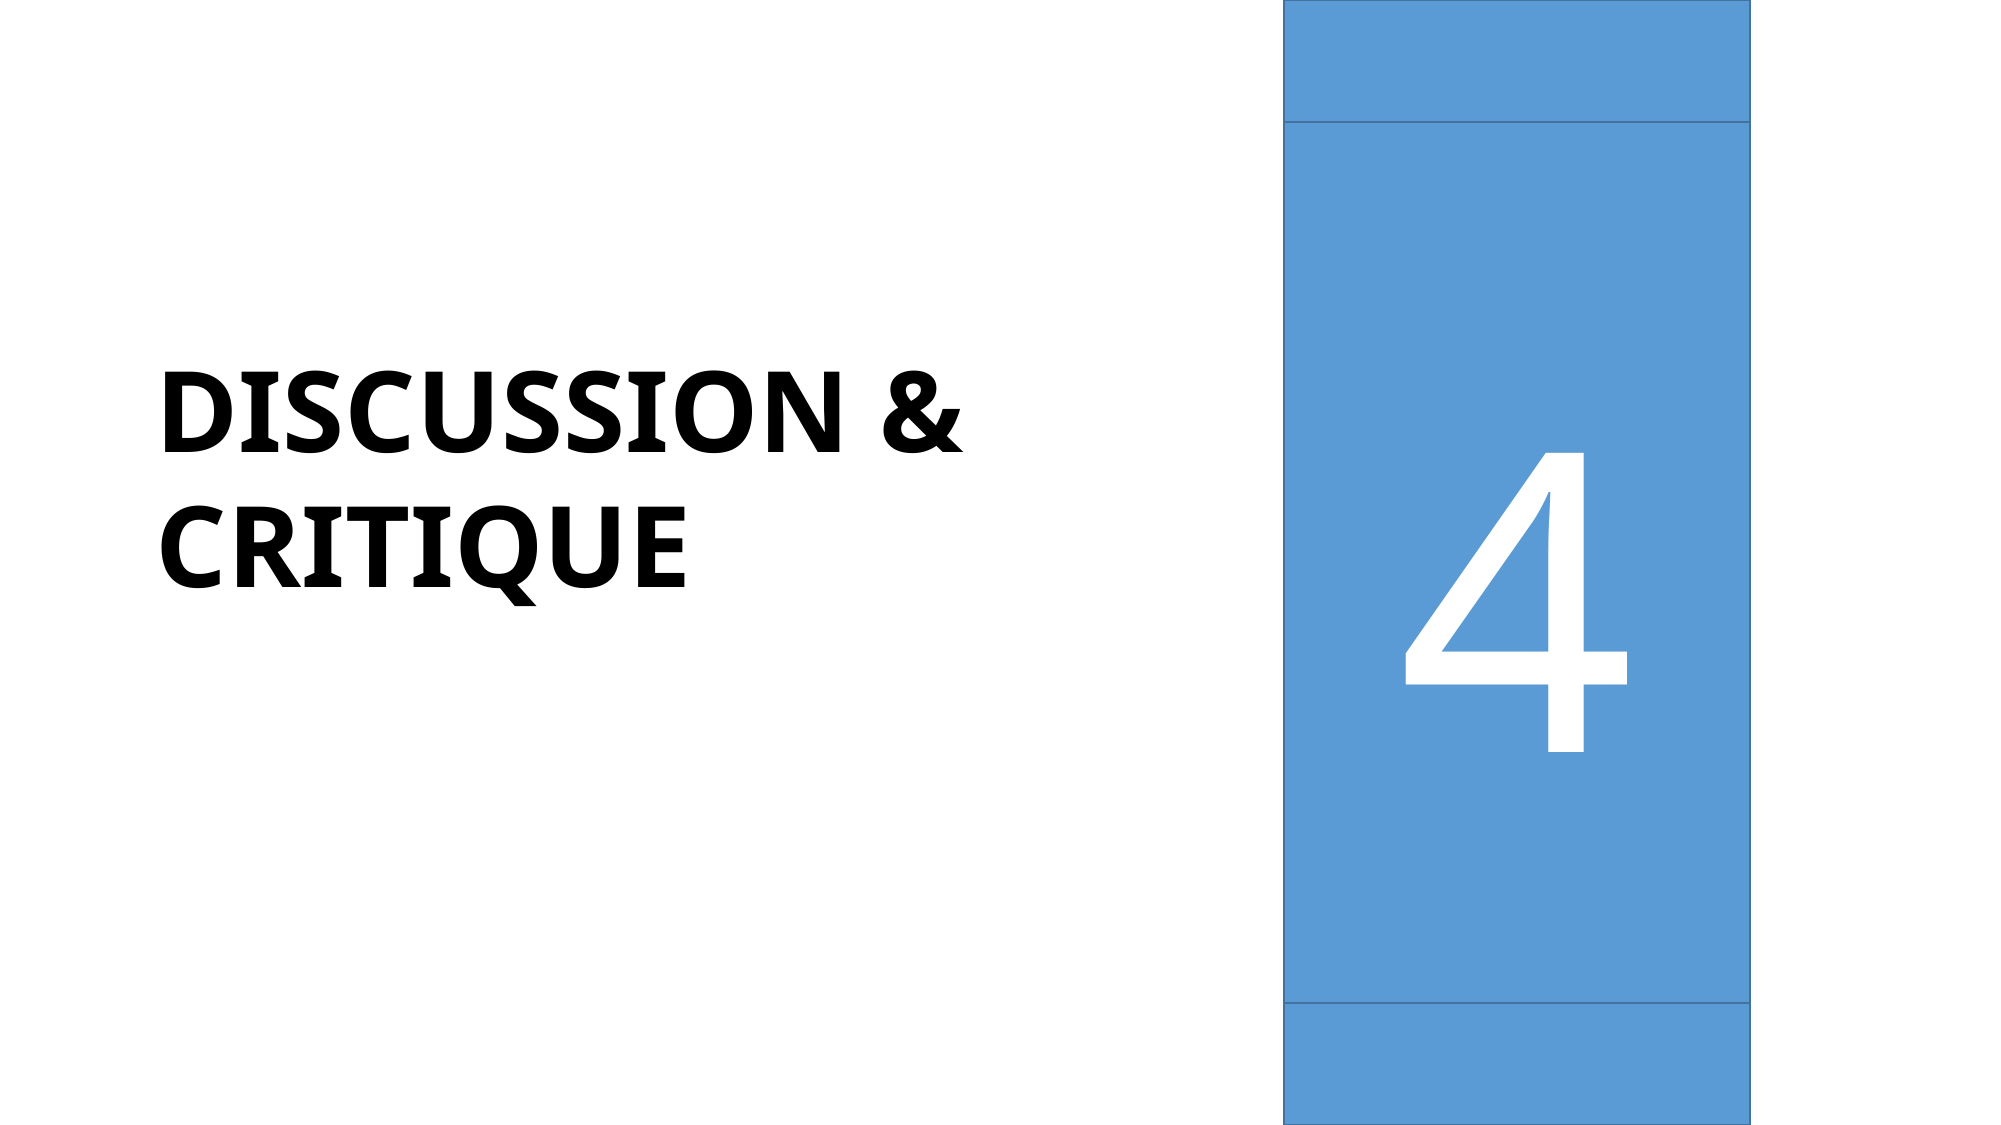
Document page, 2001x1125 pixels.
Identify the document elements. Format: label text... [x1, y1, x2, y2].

text_box DISCUSSION & CRITIQUE [140, 435, 1356, 626]
text_box 4 [1232, 122, 1802, 1050]
text_box [1283, 1050, 1751, 1125]
text_box [1283, 0, 1751, 121]
